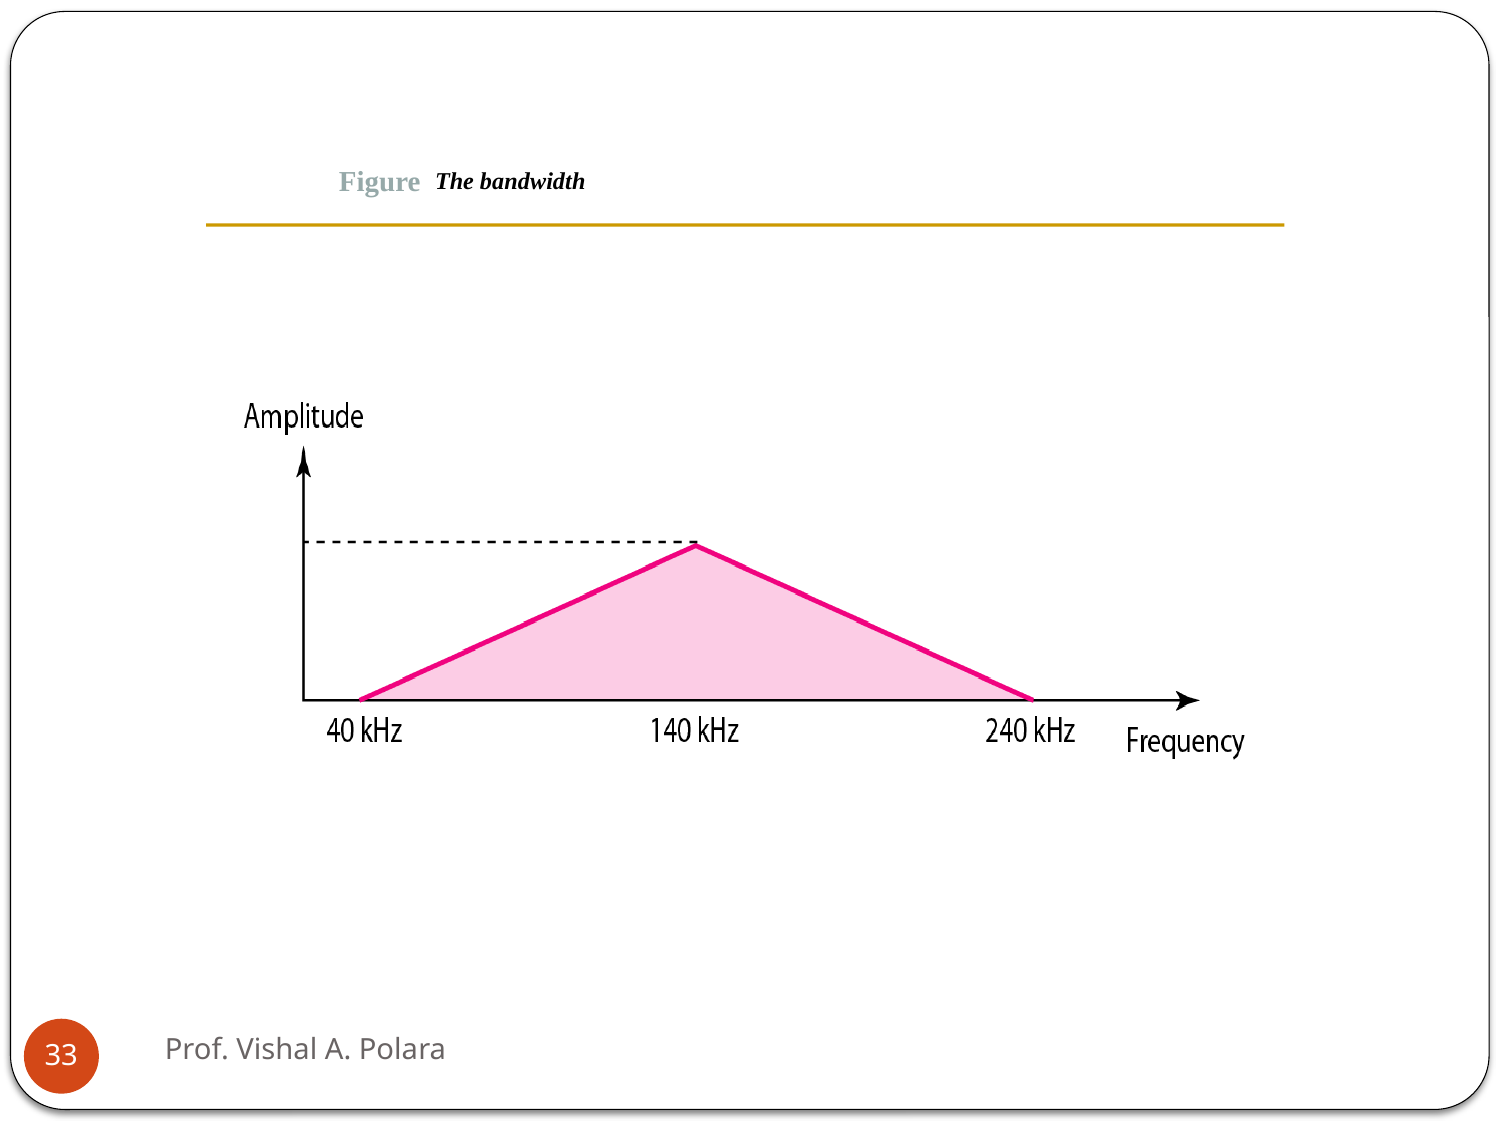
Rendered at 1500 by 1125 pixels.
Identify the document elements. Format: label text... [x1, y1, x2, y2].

text_box Figure The bandwidth [324, 125, 607, 205]
slide_number 33 [23, 1018, 99, 1094]
footer Prof. Vishal A. Polara [150, 1012, 800, 1088]
picture [243, 398, 1245, 763]
